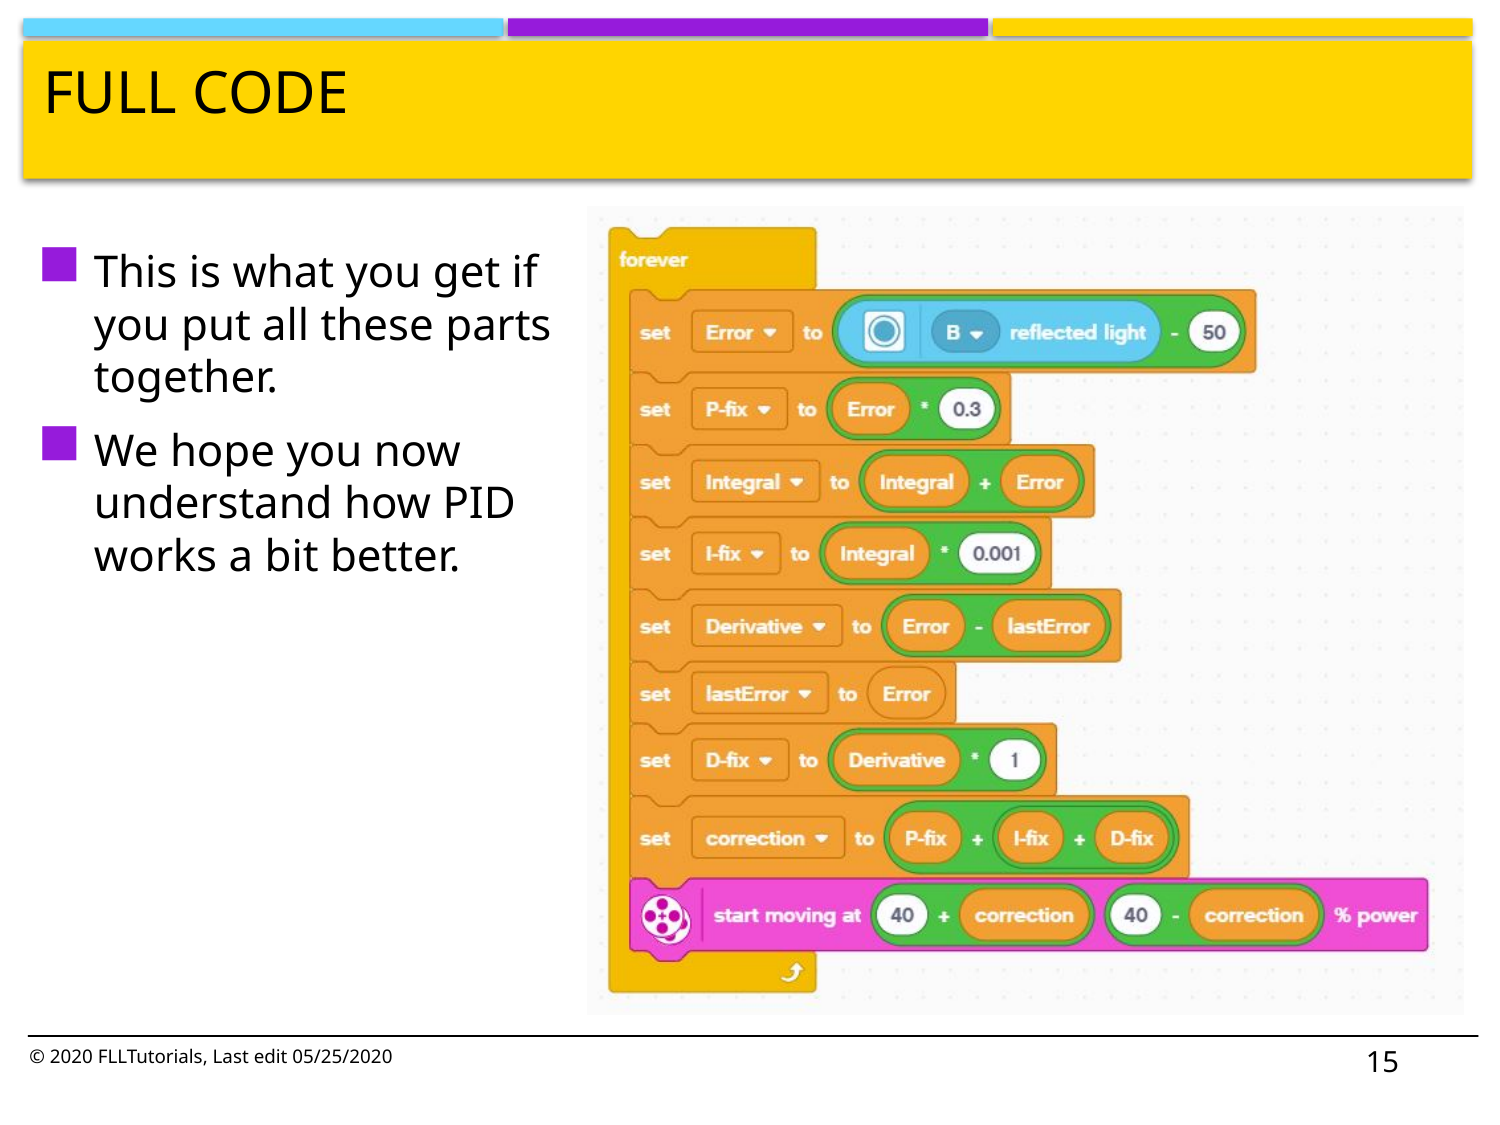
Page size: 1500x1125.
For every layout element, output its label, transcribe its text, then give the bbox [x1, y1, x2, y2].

title Full Code [28, 48, 1464, 172]
list This is what you get if you put all these parts together. We hope you now understand how PID works a bit better. [28, 236, 581, 907]
picture [587, 205, 1465, 1016]
slide_number 15 [1351, 1036, 1478, 1097]
footer © 2020 FLLTutorials, Last edit 05/25/2020 [14, 1036, 814, 1097]
